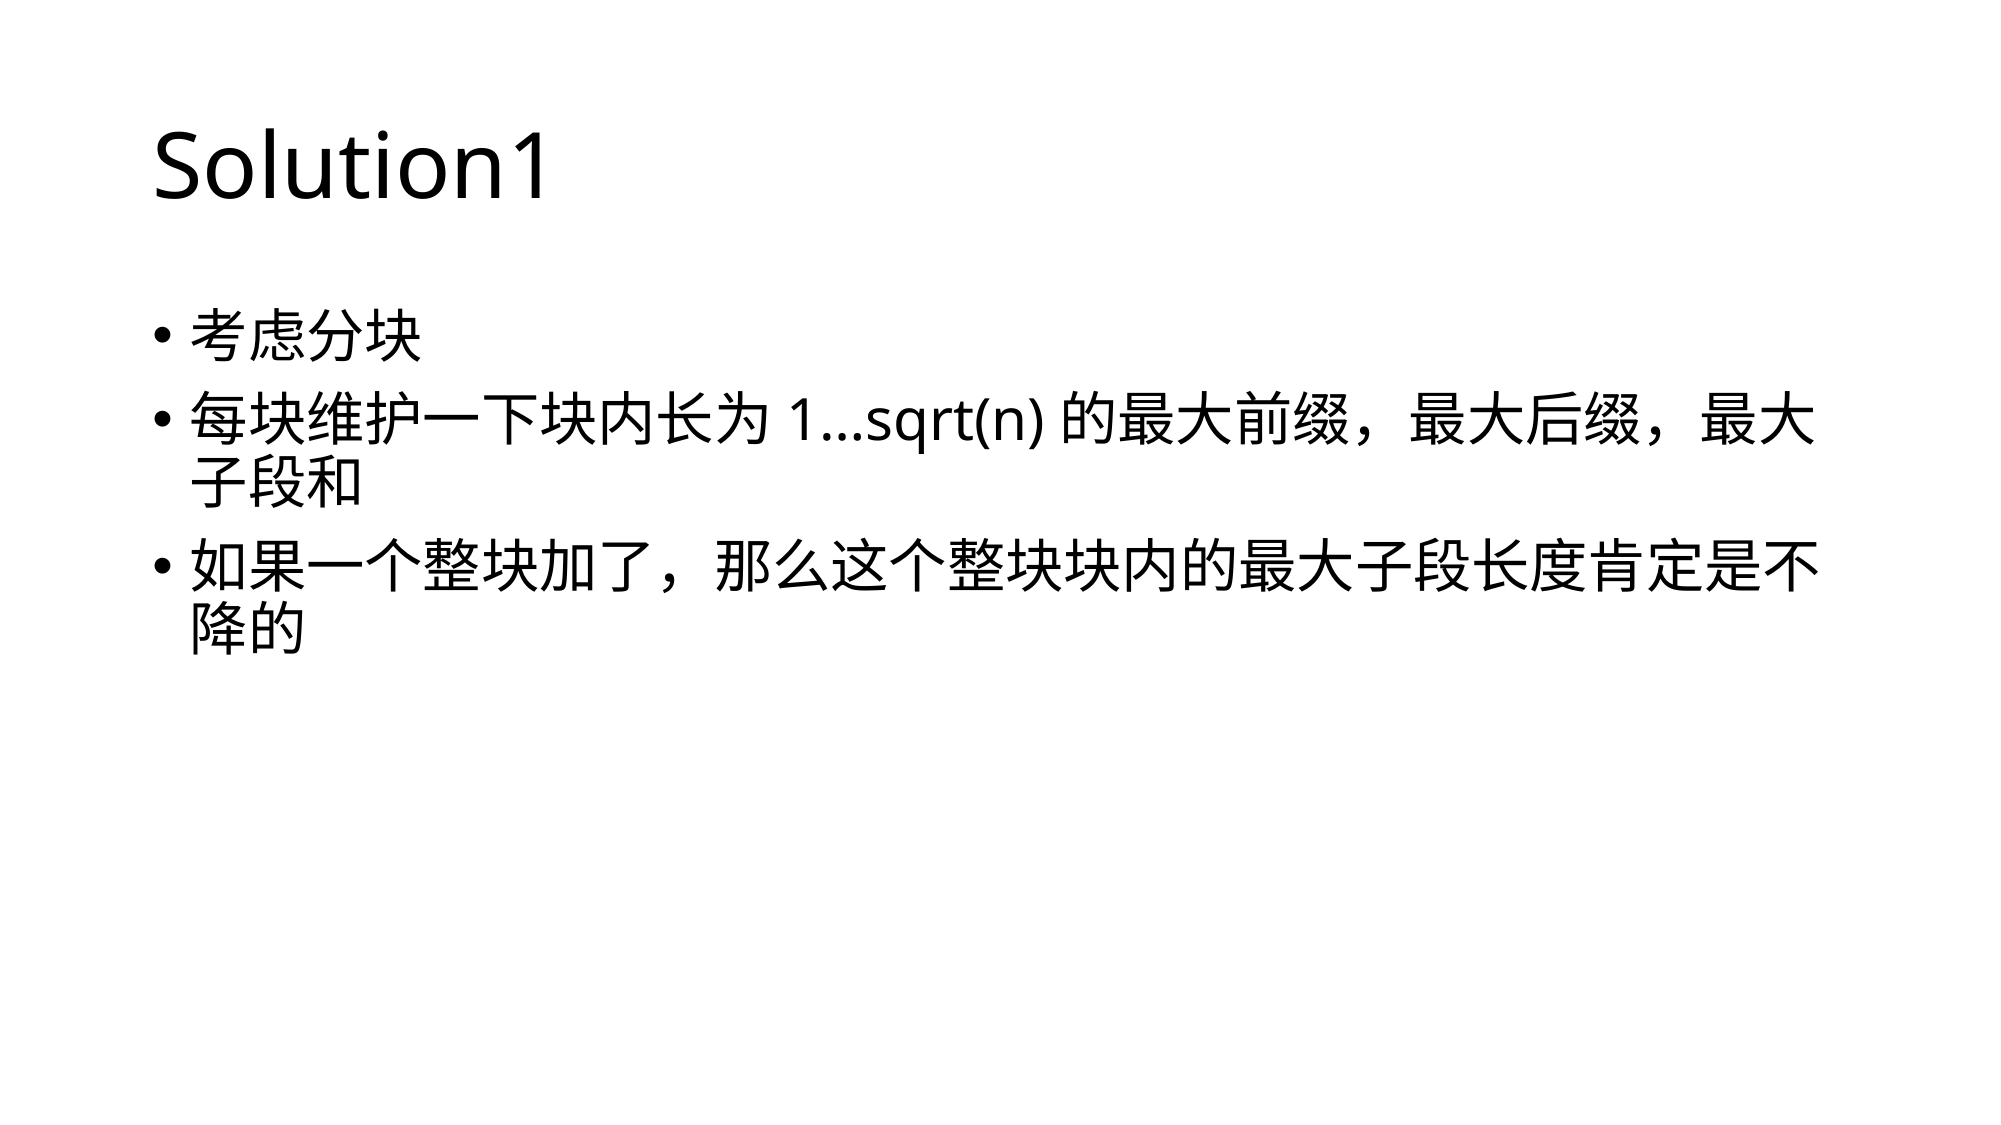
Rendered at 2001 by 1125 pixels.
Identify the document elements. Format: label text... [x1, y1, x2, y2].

list 考虑分块 每块维护一下块内长为1…sqrt(n)的最大前缀，最大后缀，最大子段和 如果一个整块加了，那么这个整块块内的最大子段长度肯定是不降的 [137, 299, 1863, 1014]
title Solution1 [137, 59, 1863, 278]
